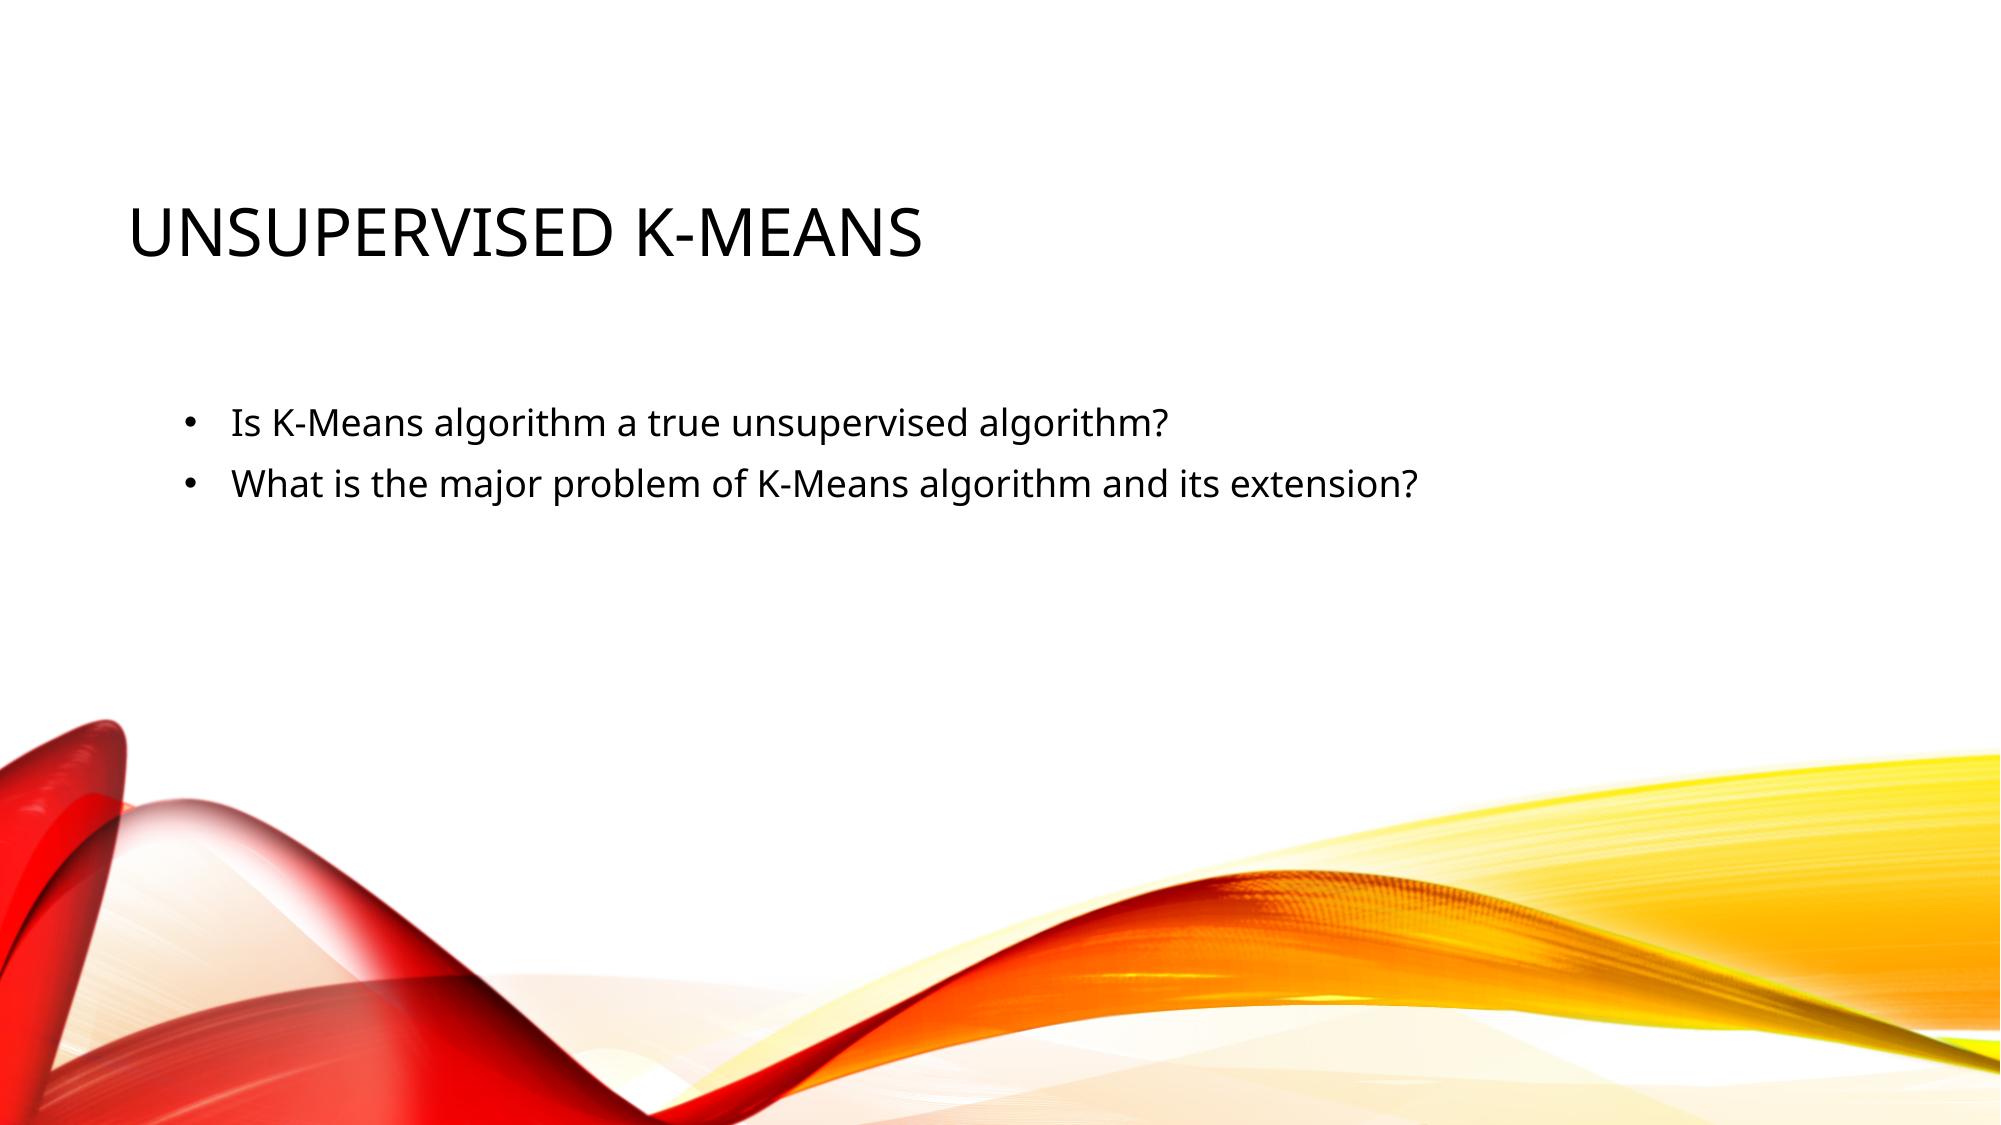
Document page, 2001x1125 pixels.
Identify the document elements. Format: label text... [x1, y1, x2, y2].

picture [0, 717, 2000, 1125]
title Unsupervised k-means [112, 123, 1888, 347]
list Is K-Means algorithm a true unsupervised algorithm? What is the major problem of K-Means algorithm and its extension? [169, 346, 1831, 563]
